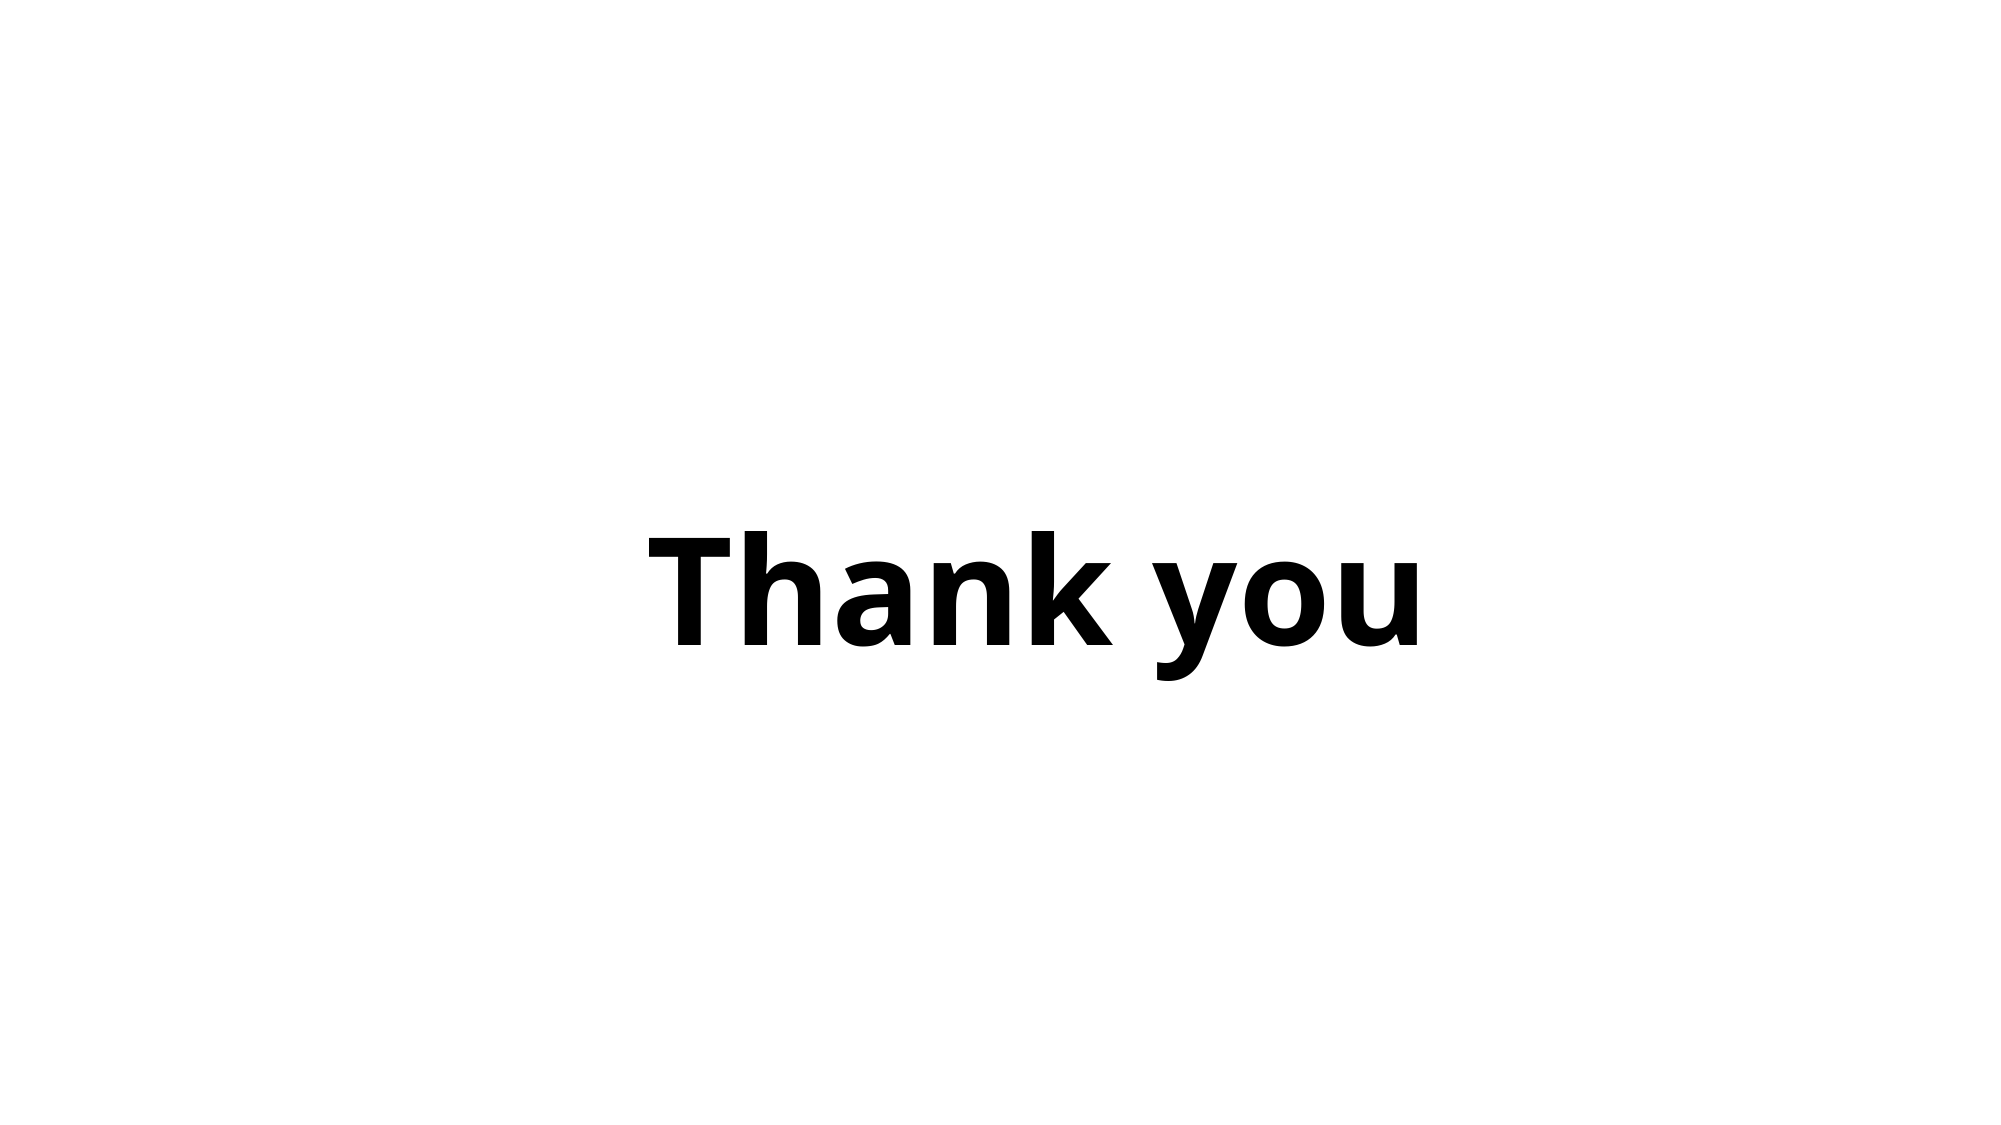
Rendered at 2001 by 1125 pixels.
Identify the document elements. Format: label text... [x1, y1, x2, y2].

text_box Thank you [556, 398, 1495, 818]
